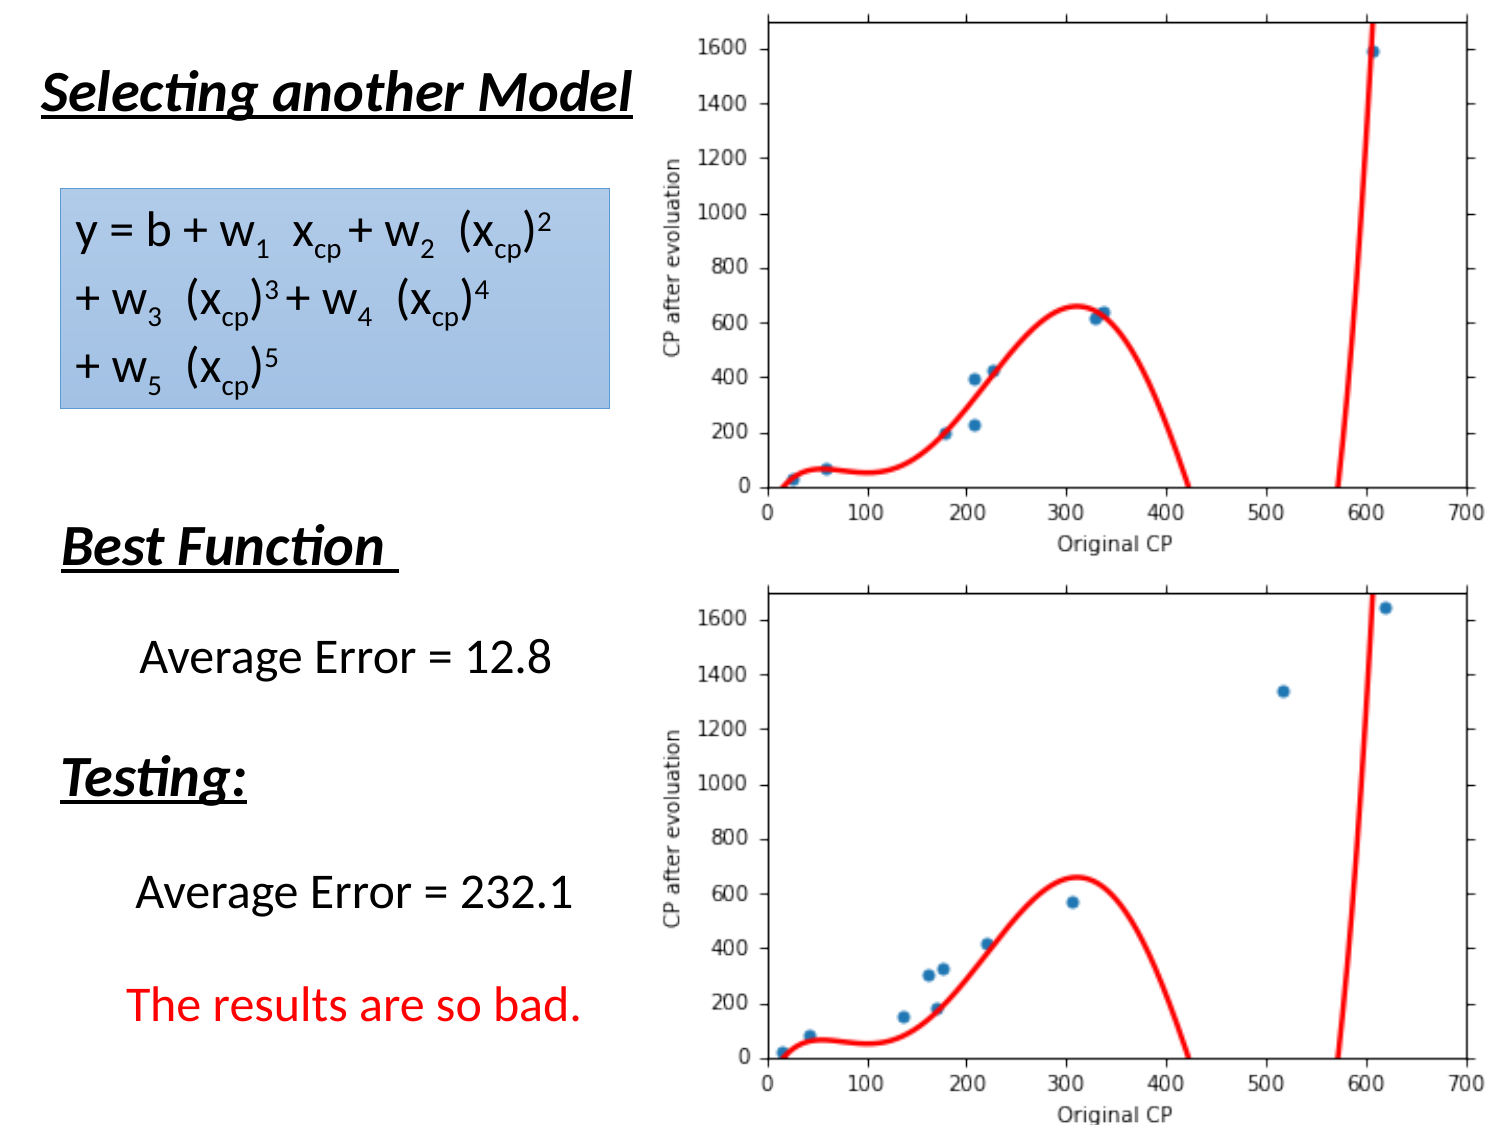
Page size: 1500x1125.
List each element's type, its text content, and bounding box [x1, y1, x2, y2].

text_box Selecting another Model [26, 45, 648, 131]
text_box The results are so bad. [111, 964, 601, 1039]
text_box Best Function [46, 499, 414, 585]
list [651, 571, 1500, 1125]
text_box Average Error = 12.8 [111, 615, 581, 691]
picture [651, 0, 1500, 571]
text_box Testing: [45, 730, 263, 816]
text_box Average Error = 232.1 [120, 851, 651, 926]
